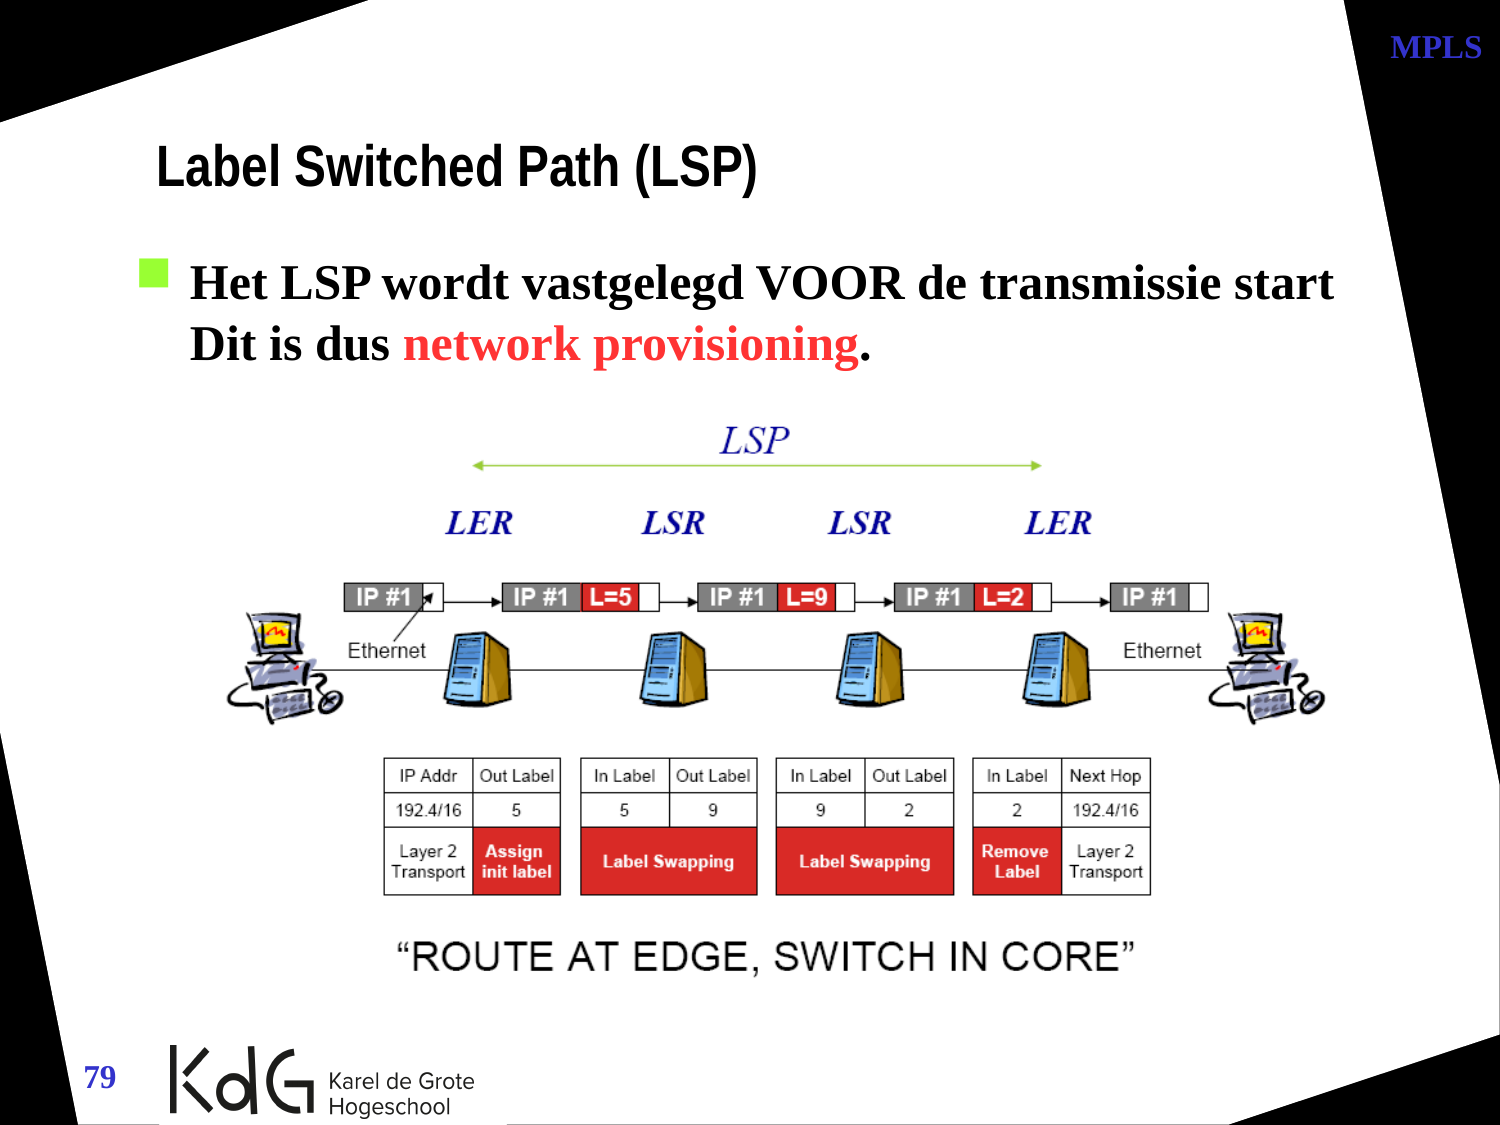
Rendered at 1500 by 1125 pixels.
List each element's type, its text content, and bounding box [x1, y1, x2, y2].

picture [213, 395, 1335, 994]
text_box Label Switched Path (LSP) [141, 112, 1417, 213]
text_box MPLS [1195, 26, 1483, 88]
text_box Het LSP wordt vastgelegd VOOR de transmissie start Dit is dus network provisioning. [135, 249, 1388, 1026]
picture [170, 1045, 474, 1119]
